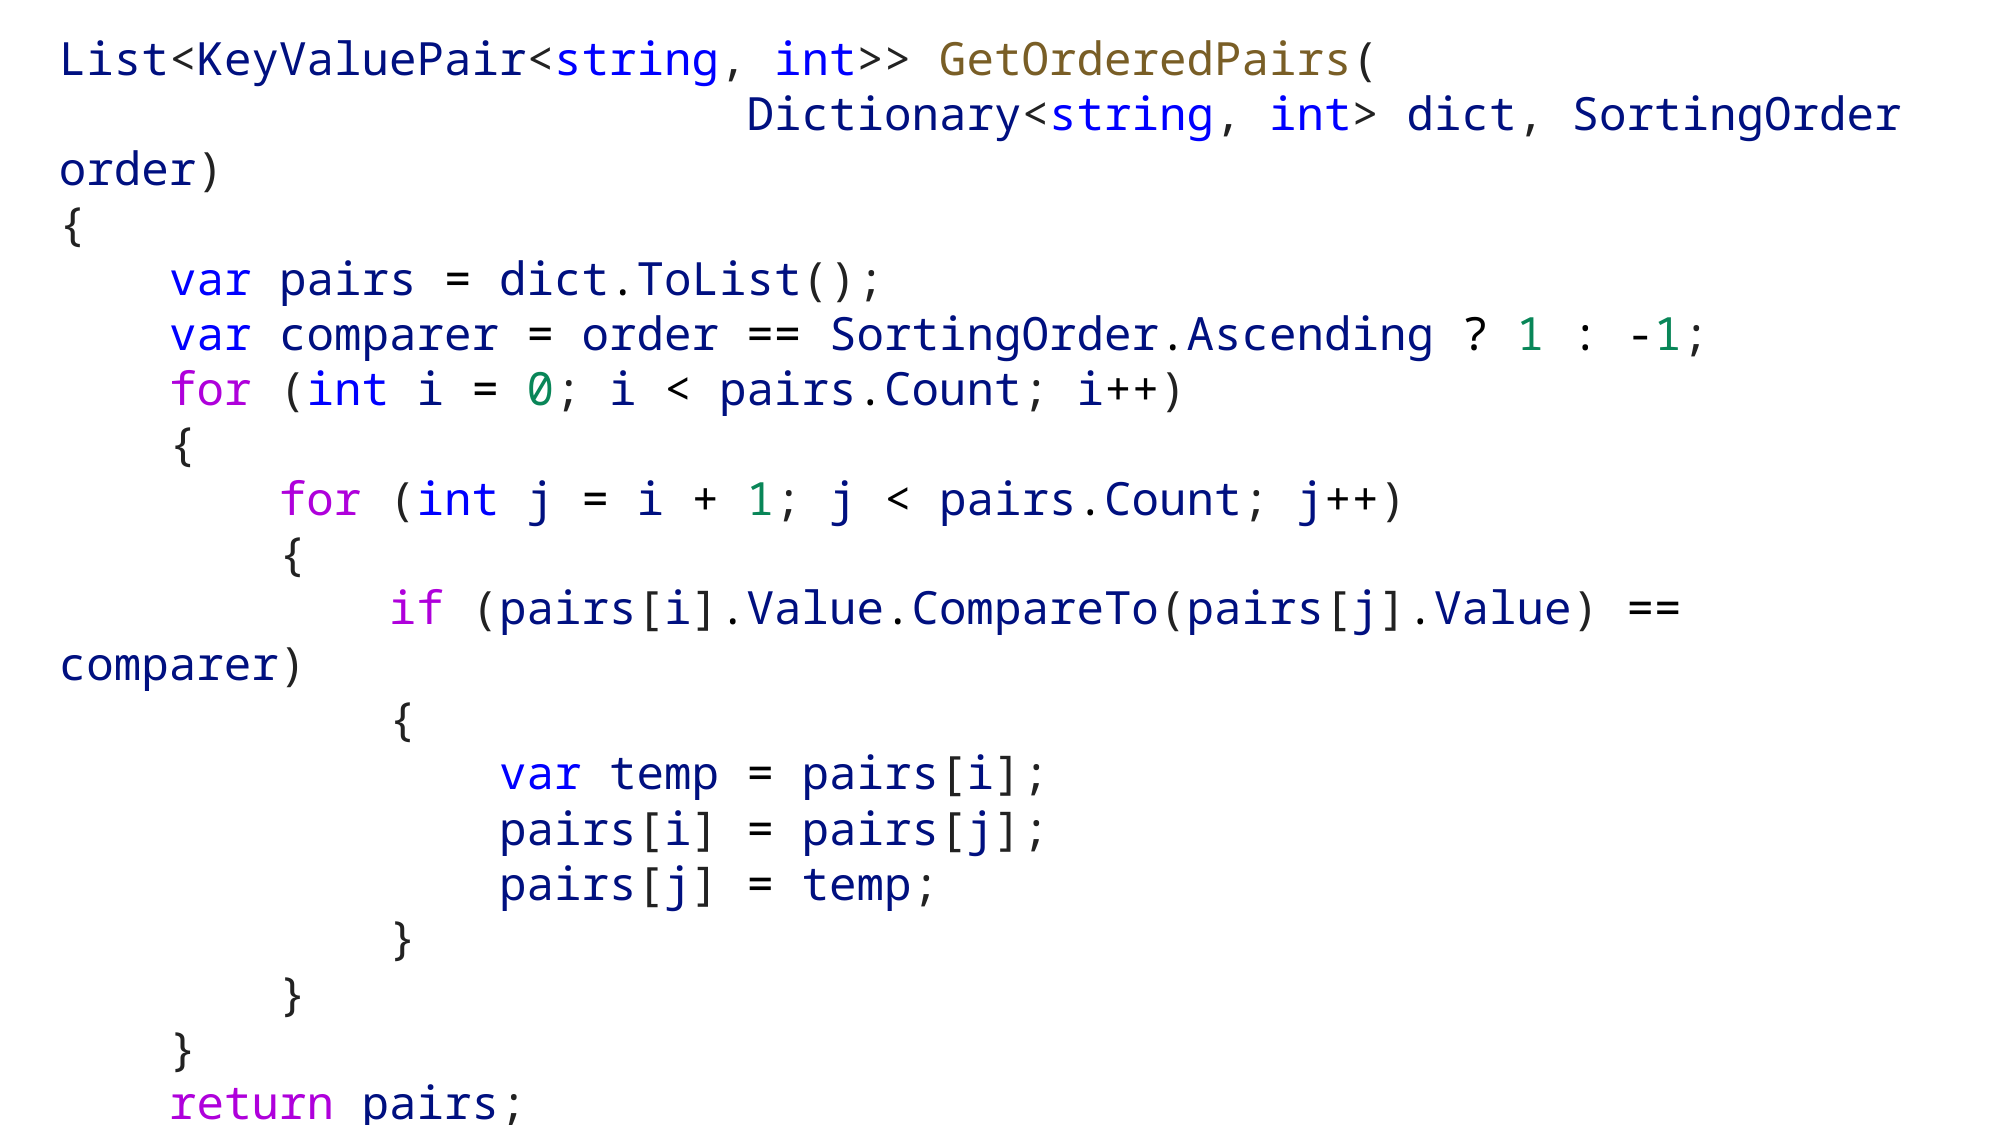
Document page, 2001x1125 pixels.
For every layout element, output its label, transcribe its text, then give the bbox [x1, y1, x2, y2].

text_box List<KeyValuePair<string, int>> GetOrderedPairs( Dictionary<string, int> dict, SortingOrder order) { var pairs = dict.ToList(); var comparer = order == SortingOrder.Ascending ? 1 : -1; for (int i = 0; i < pairs.Count; i++) { for (int j = i + 1; j < pairs.Count; j++) { if (pairs[i].Value.CompareTo(pairs[j].Value) == comparer) { var temp = pairs[i]; pairs[i] = pairs[j]; pairs[j] = temp; } } } return pairs; } [0, 0, 2000, 1125]
